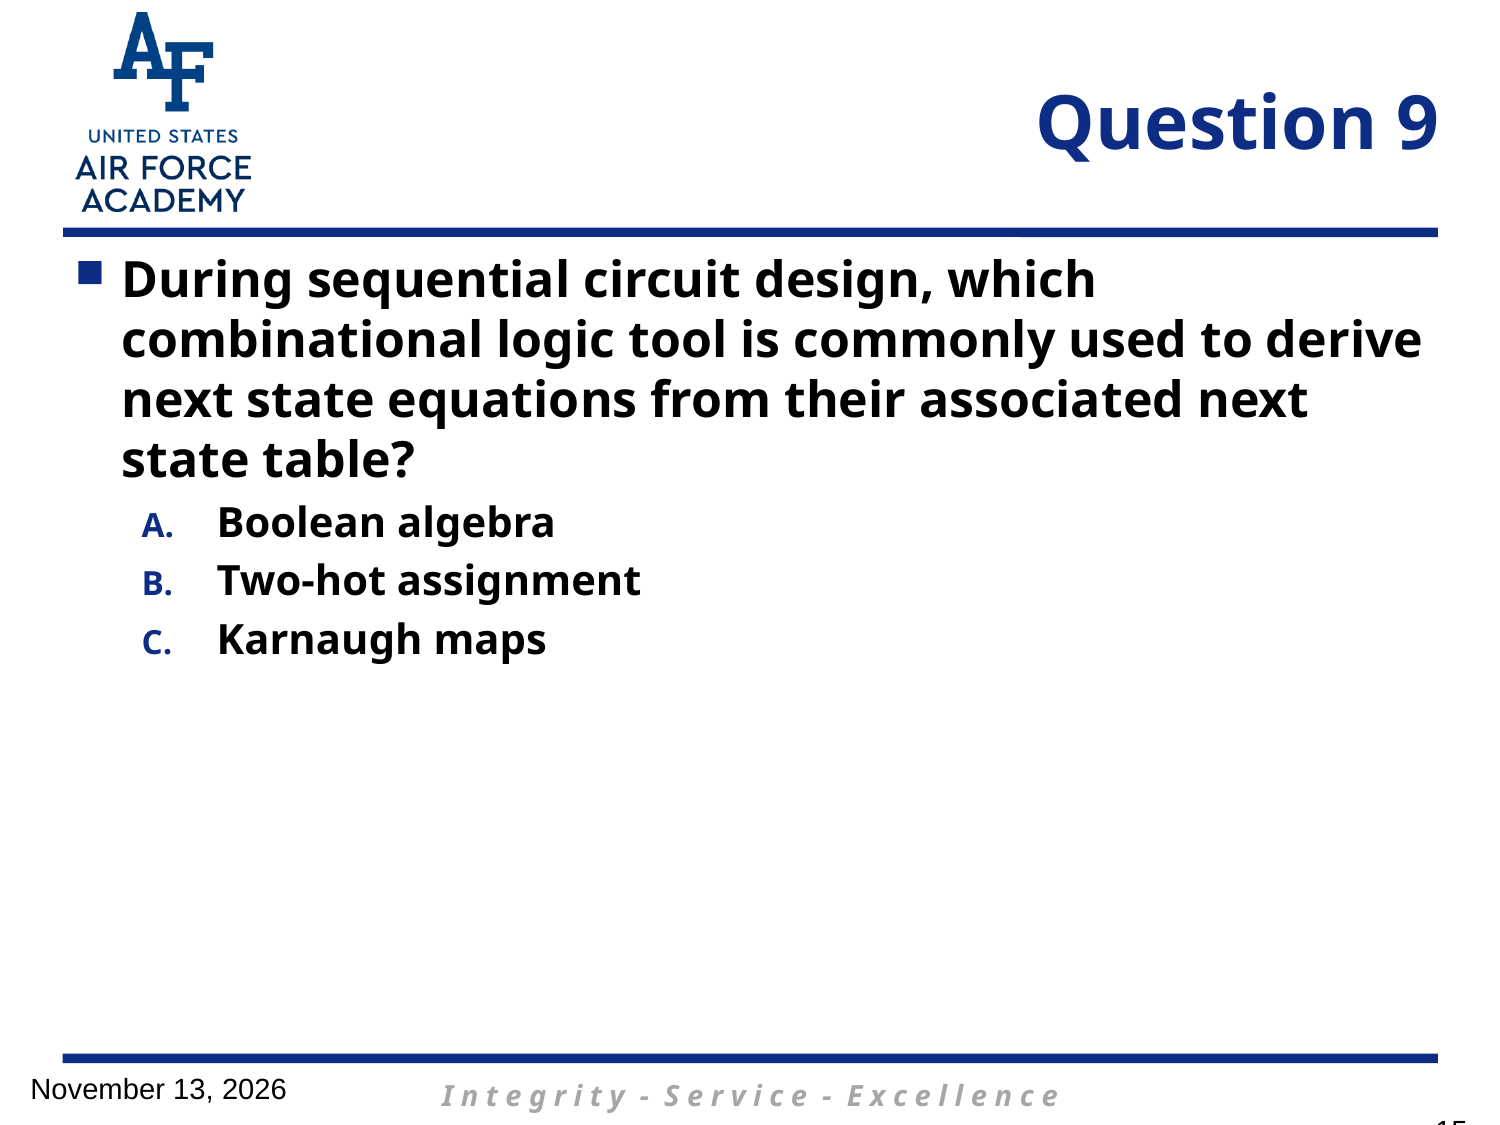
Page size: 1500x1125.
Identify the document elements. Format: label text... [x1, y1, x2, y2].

title Question 9 [299, 29, 1456, 211]
picture [75, 12, 251, 212]
list During sequential circuit design, which combinational logic tool is commonly used to derive next state equations from their associated next state table? Boolean algebra Two-hot assignment Karnaugh maps [59, 239, 1441, 1051]
slide_number 15 [1402, 1069, 1500, 1125]
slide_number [15, 1028, 366, 1107]
